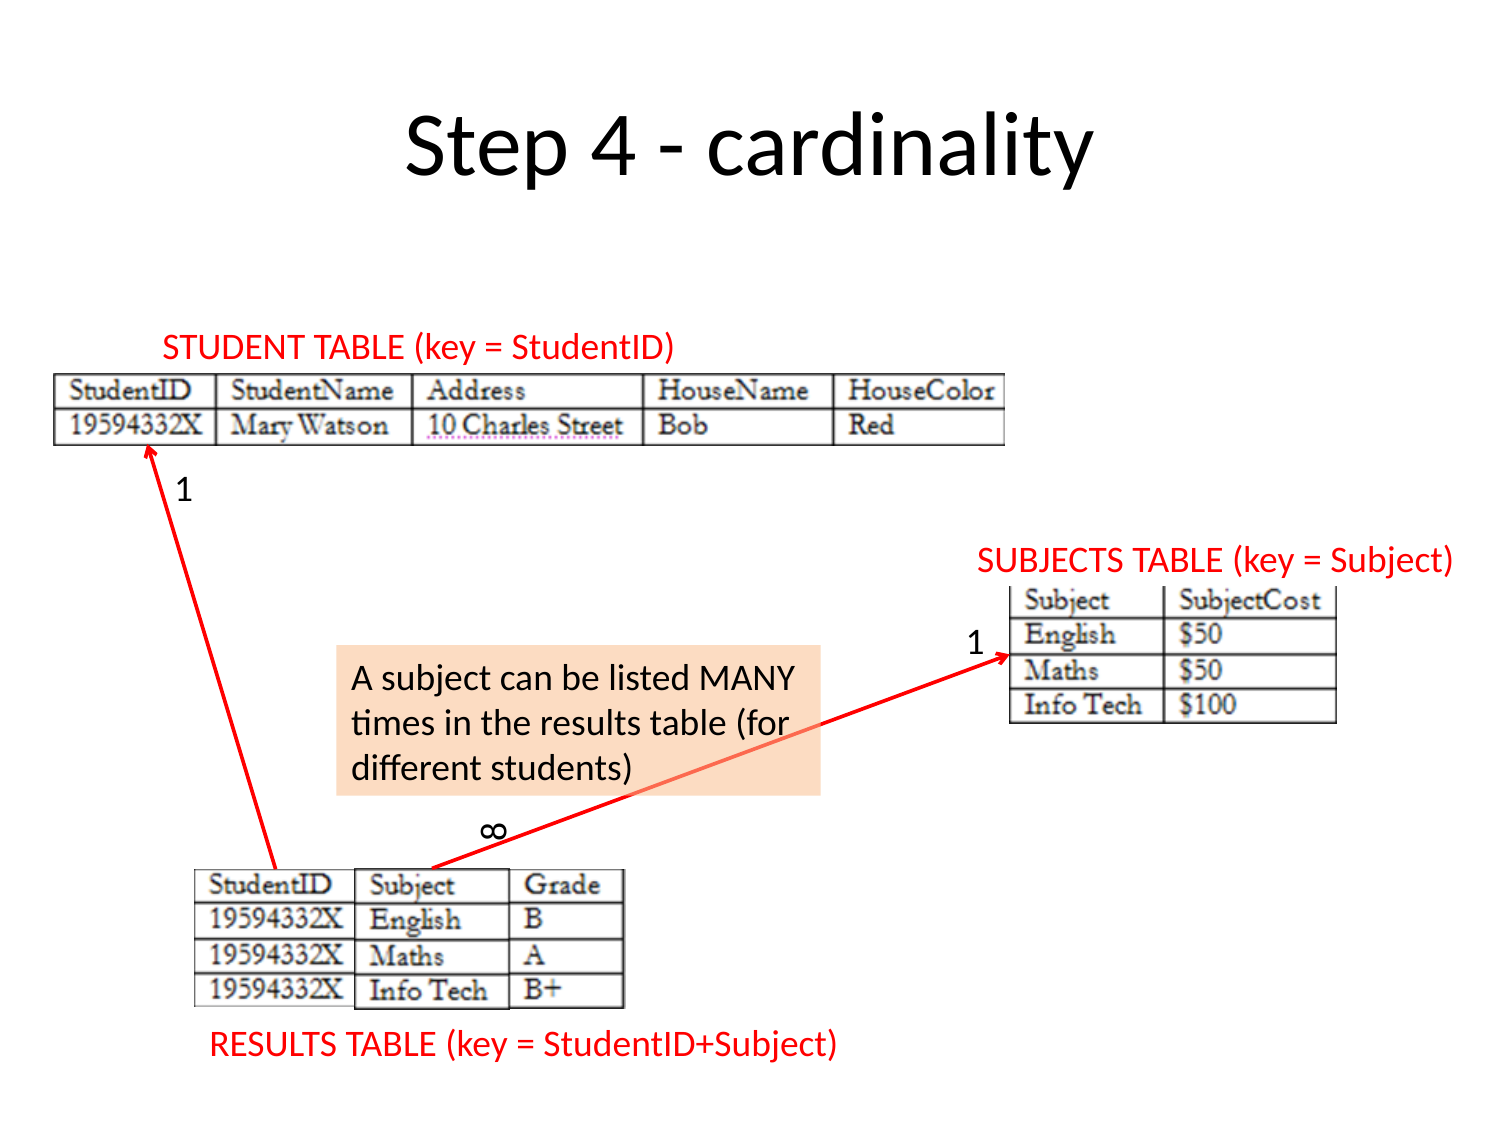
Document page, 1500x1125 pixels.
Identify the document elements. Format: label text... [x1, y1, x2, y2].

picture [194, 868, 626, 1010]
text_box 1 [950, 609, 1009, 670]
picture [52, 373, 1005, 446]
text_box 1 [159, 456, 219, 517]
text_box SUBJECTS TABLE (key = Subject) [962, 527, 1500, 588]
text_box STUDENT TABLE (key = StudentID) [147, 314, 904, 373]
text_box Step 4 - cardinality [74, 45, 1425, 233]
picture [1009, 585, 1337, 724]
text_box 8 [461, 797, 522, 856]
text_box RESULTS TABLE (key = StudentID+Subject) [194, 1011, 951, 1072]
text_box A subject can be listed MANY times in the results table (for different students) [336, 645, 821, 796]
